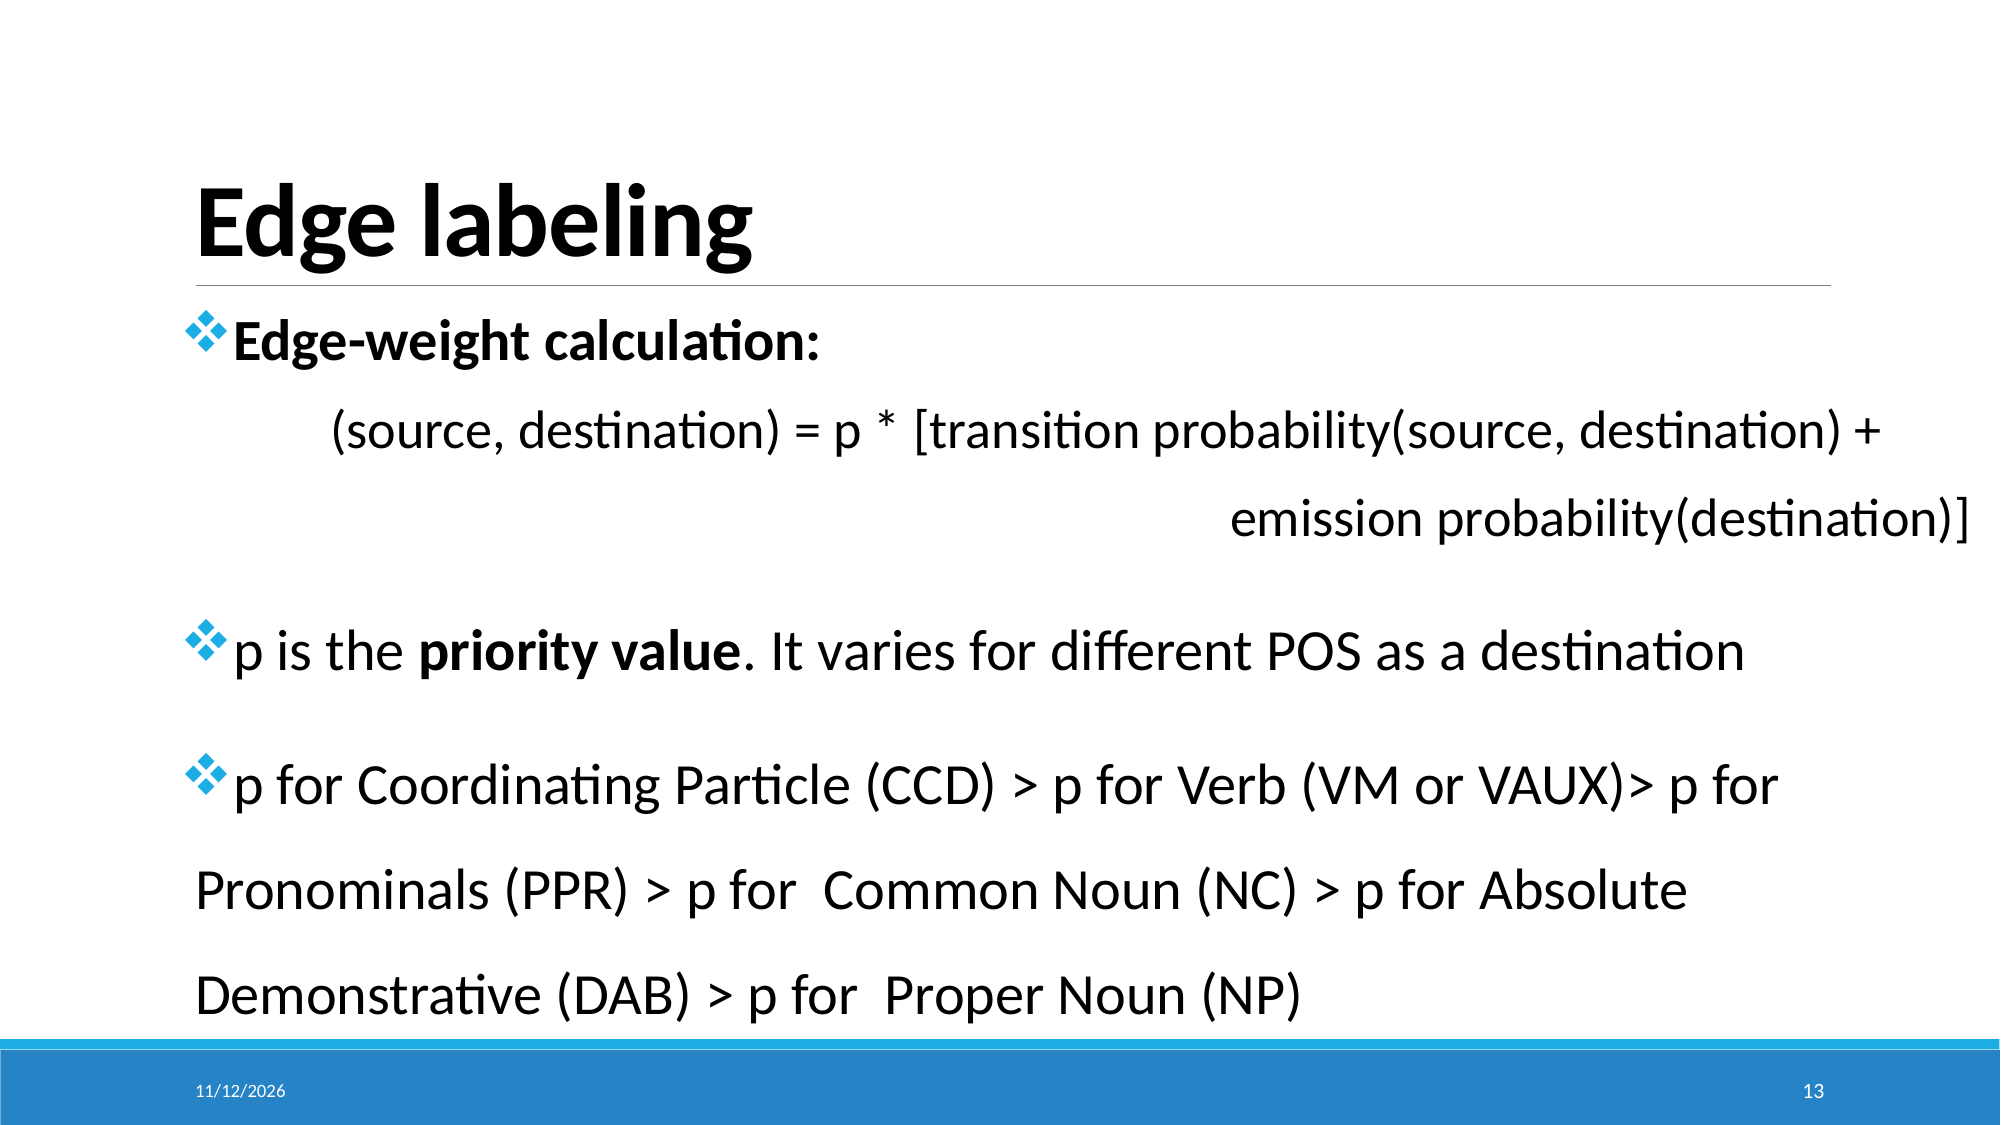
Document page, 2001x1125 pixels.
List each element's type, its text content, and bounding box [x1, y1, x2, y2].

slide_number 13 [1624, 1059, 1840, 1120]
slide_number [180, 1059, 586, 1120]
list Edge-weight calculation: (source, destination) = p * [transition probability(source, destination) + emission probability(destination)] p is the priority value. It varies for different POS as a destination p for Coordinating Particle (CCD) > p for Verb (VM or VAUX)> p for Pronominals (PPR) > p for Common Noun (NC) > p for Absolute Demonstrative (DAB) > p for Proper Noun (NP) [180, 302, 2000, 1039]
title Edge labeling [180, 47, 1830, 285]
